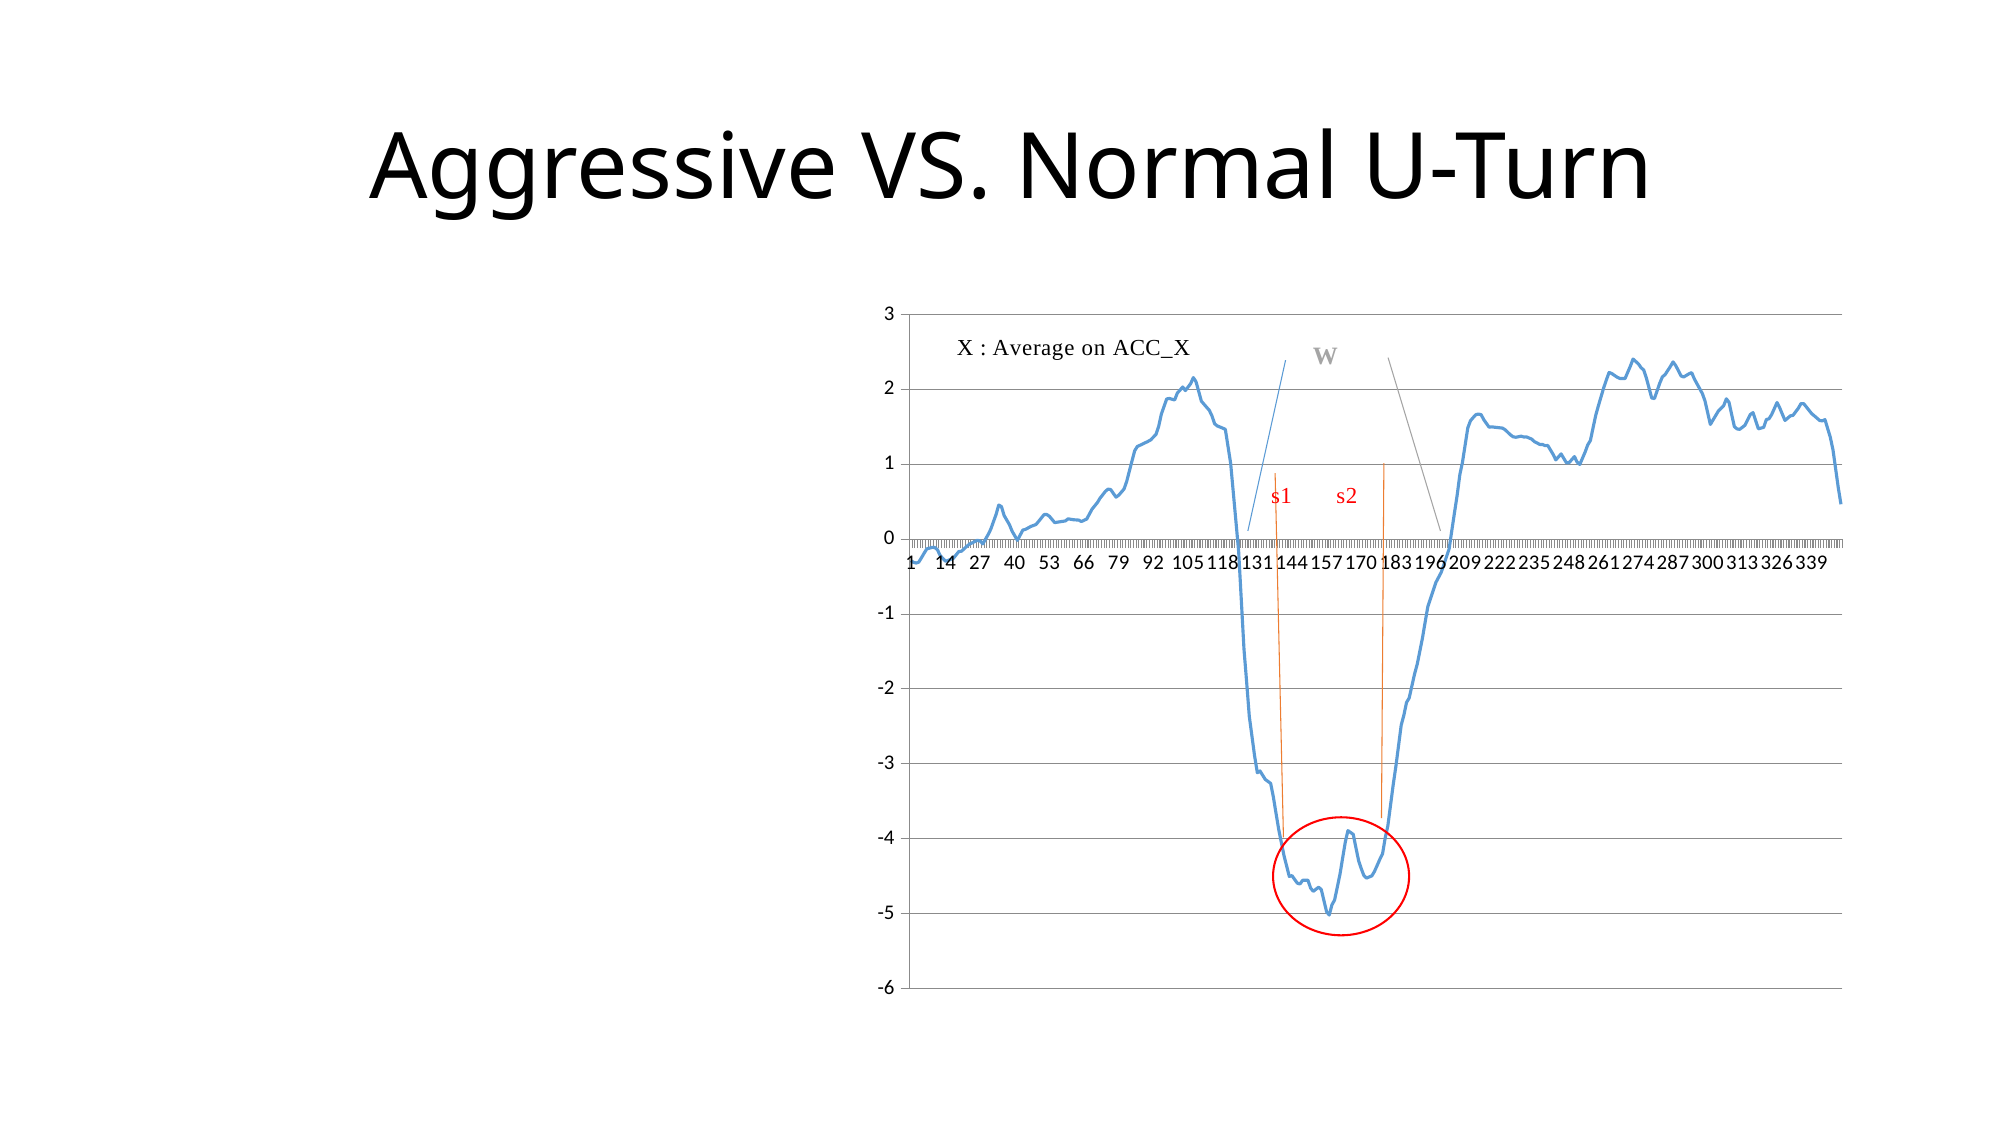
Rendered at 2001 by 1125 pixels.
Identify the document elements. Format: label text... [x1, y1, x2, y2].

chart [857, 289, 1863, 1014]
title Aggressive VS. Normal U-Turn [137, 59, 1863, 278]
